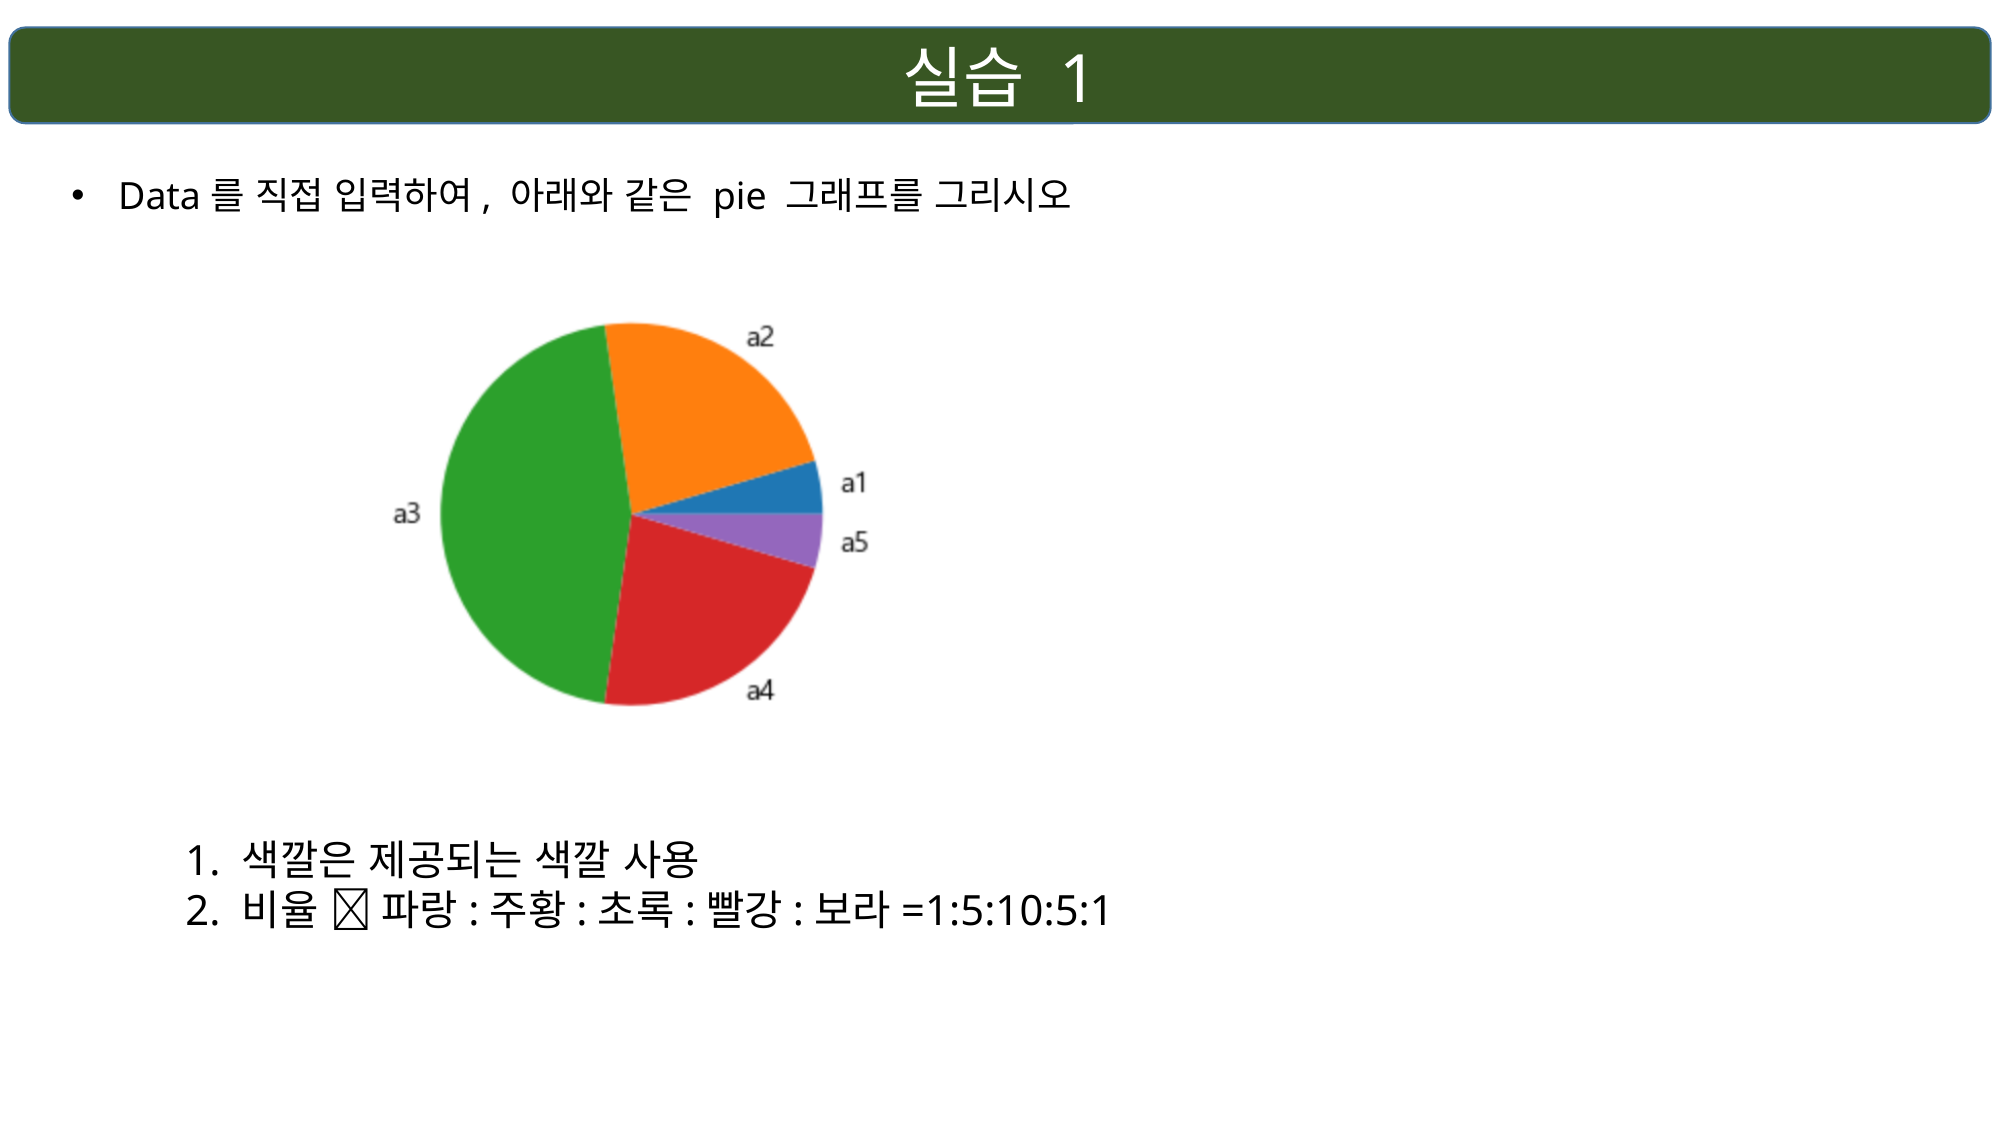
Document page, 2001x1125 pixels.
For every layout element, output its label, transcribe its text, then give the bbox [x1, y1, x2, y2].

text_box 1. 색깔은 제공되는 색깔 사용 2. 비율  파랑:주황:초록:빨강:보라=1:5:10:5:1 [170, 826, 1129, 942]
text_box 실습 1 [8, 26, 1992, 125]
picture [314, 262, 923, 746]
text_box Data를 직접 입력하여, 아래와 같은 pie 그래프를 그리시오 [56, 164, 1088, 225]
